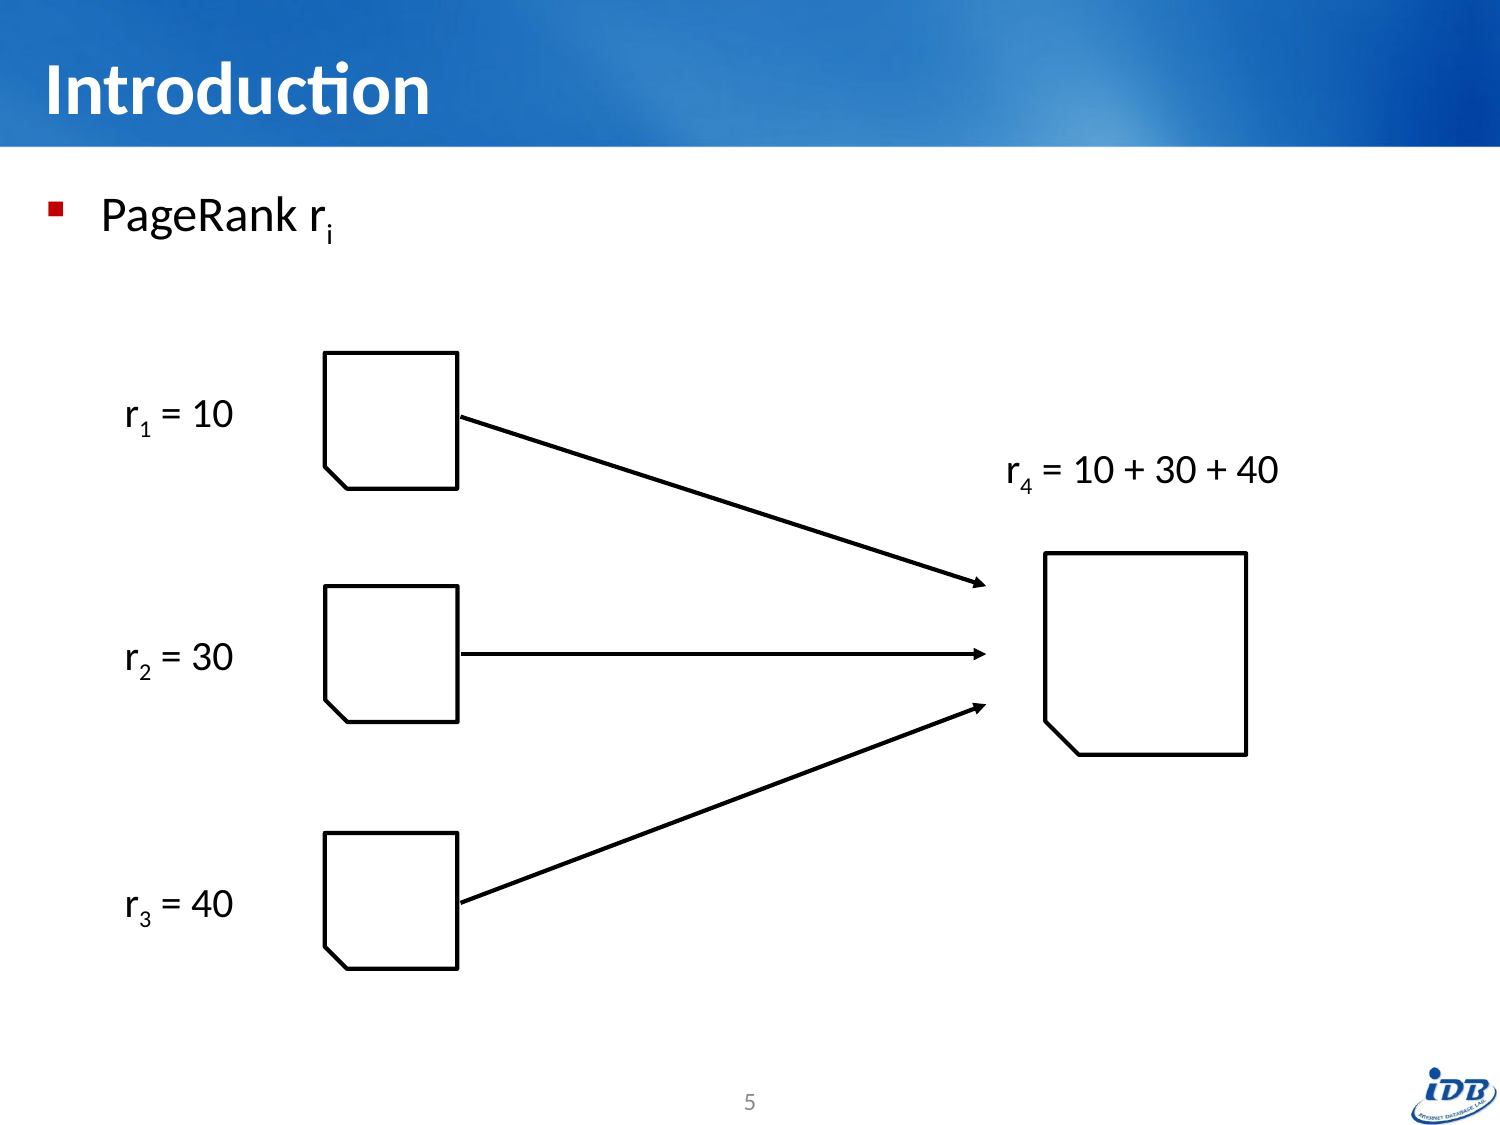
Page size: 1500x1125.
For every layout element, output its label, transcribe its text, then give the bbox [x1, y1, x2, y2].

text_box r4 = 10 + 30 + 40 [991, 434, 1314, 507]
slide_number 5 [684, 1082, 816, 1118]
picture [0, 0, 1500, 1125]
text_box r2 = 30 [92, 621, 266, 693]
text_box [460, 416, 987, 587]
list PageRank ri [29, 174, 1471, 1071]
text_box [322, 350, 460, 491]
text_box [460, 703, 987, 904]
title Introduction [29, 19, 1471, 149]
text_box [1043, 551, 1249, 757]
text_box [323, 584, 460, 725]
text_box r3 = 40 [92, 868, 266, 940]
text_box r1 = 10 [92, 378, 266, 450]
text_box [322, 830, 460, 971]
